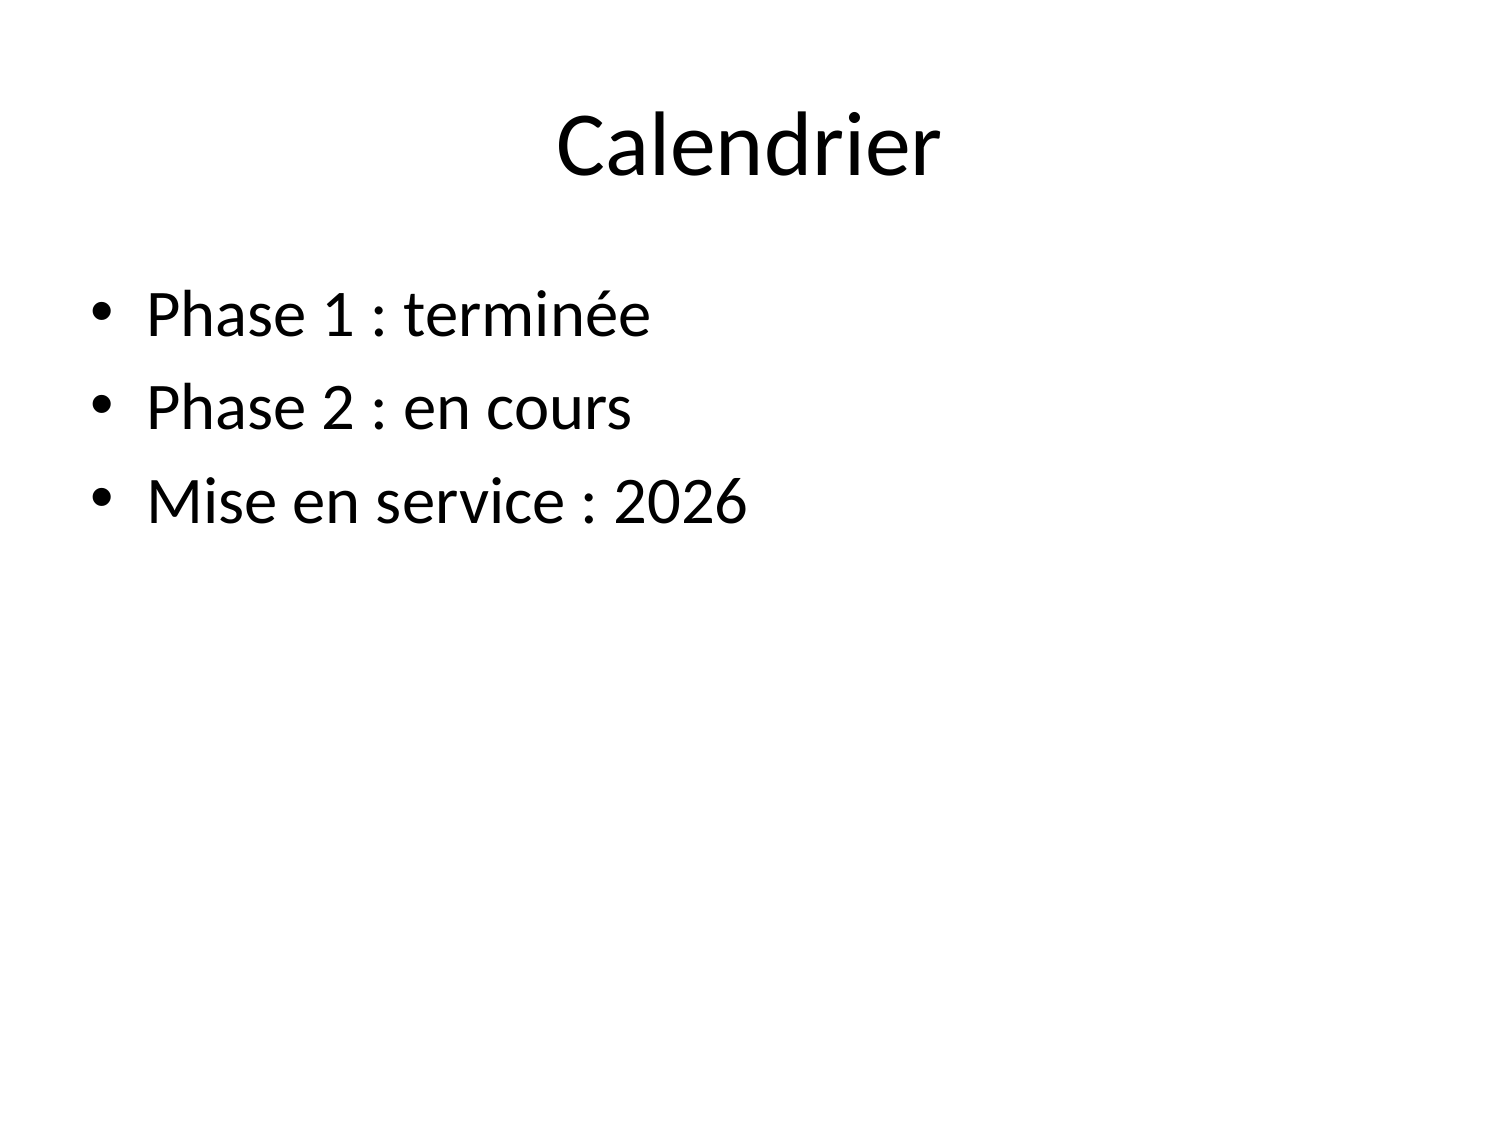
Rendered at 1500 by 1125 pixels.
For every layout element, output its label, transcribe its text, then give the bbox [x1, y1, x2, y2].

title Calendrier [75, 45, 1425, 233]
list Phase 1 : terminée Phase 2 : en cours Mise en service : 2026 [75, 262, 1425, 1005]
